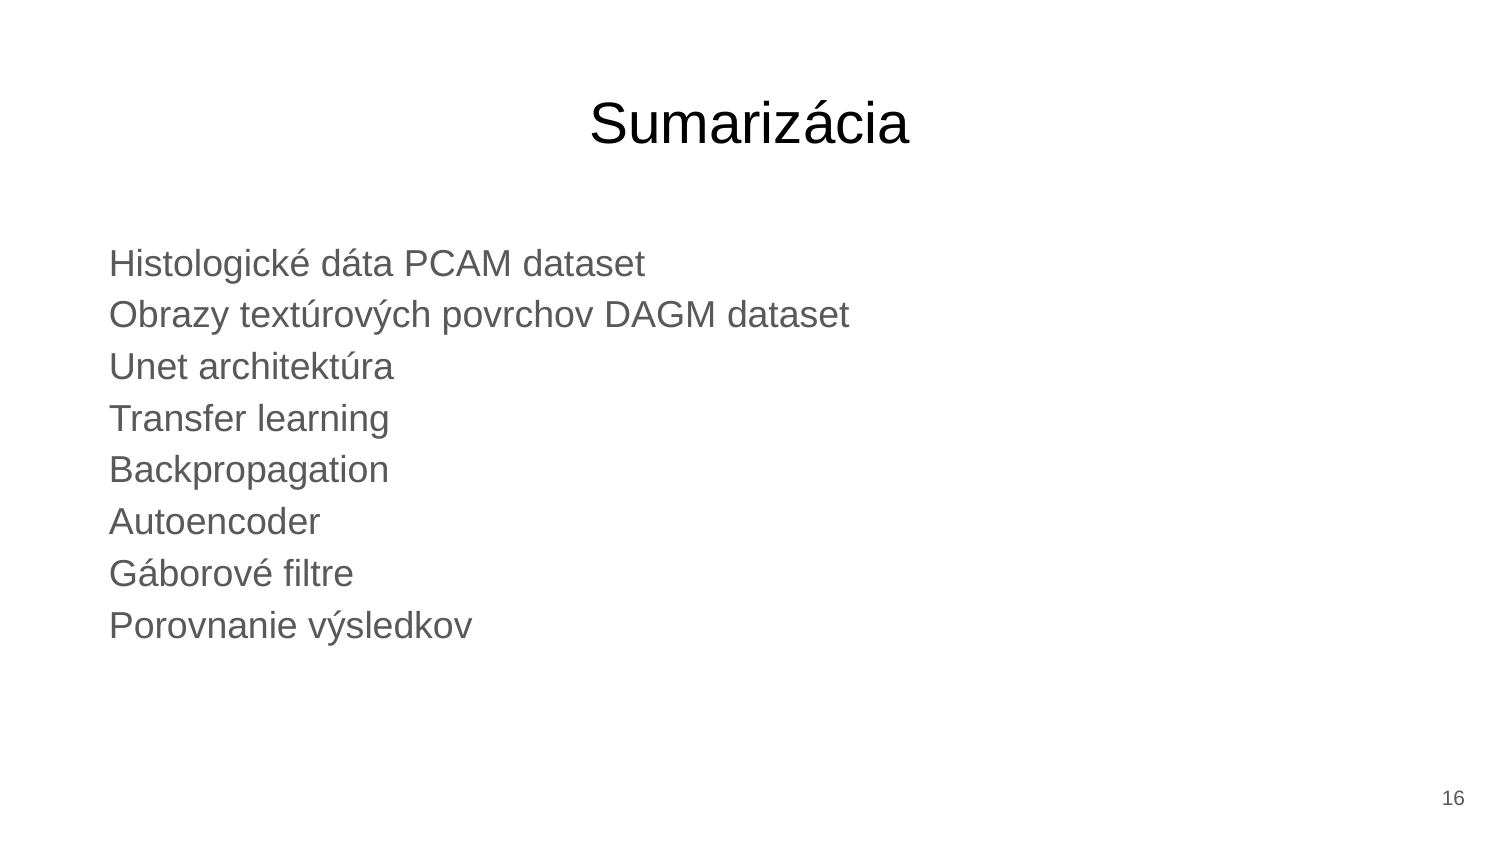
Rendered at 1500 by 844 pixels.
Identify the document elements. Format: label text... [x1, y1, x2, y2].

list Histologické dáta PCAM dataset Obrazy textúrových povrchov DAGM dataset Unet architektúra Transfer learning Backpropagation Autoencoder Gáborové filtre Porovnanie výsledkov [75, 216, 1425, 778]
slide_number 16 [1389, 764, 1480, 830]
title Sumarizácia [51, 70, 1449, 165]
